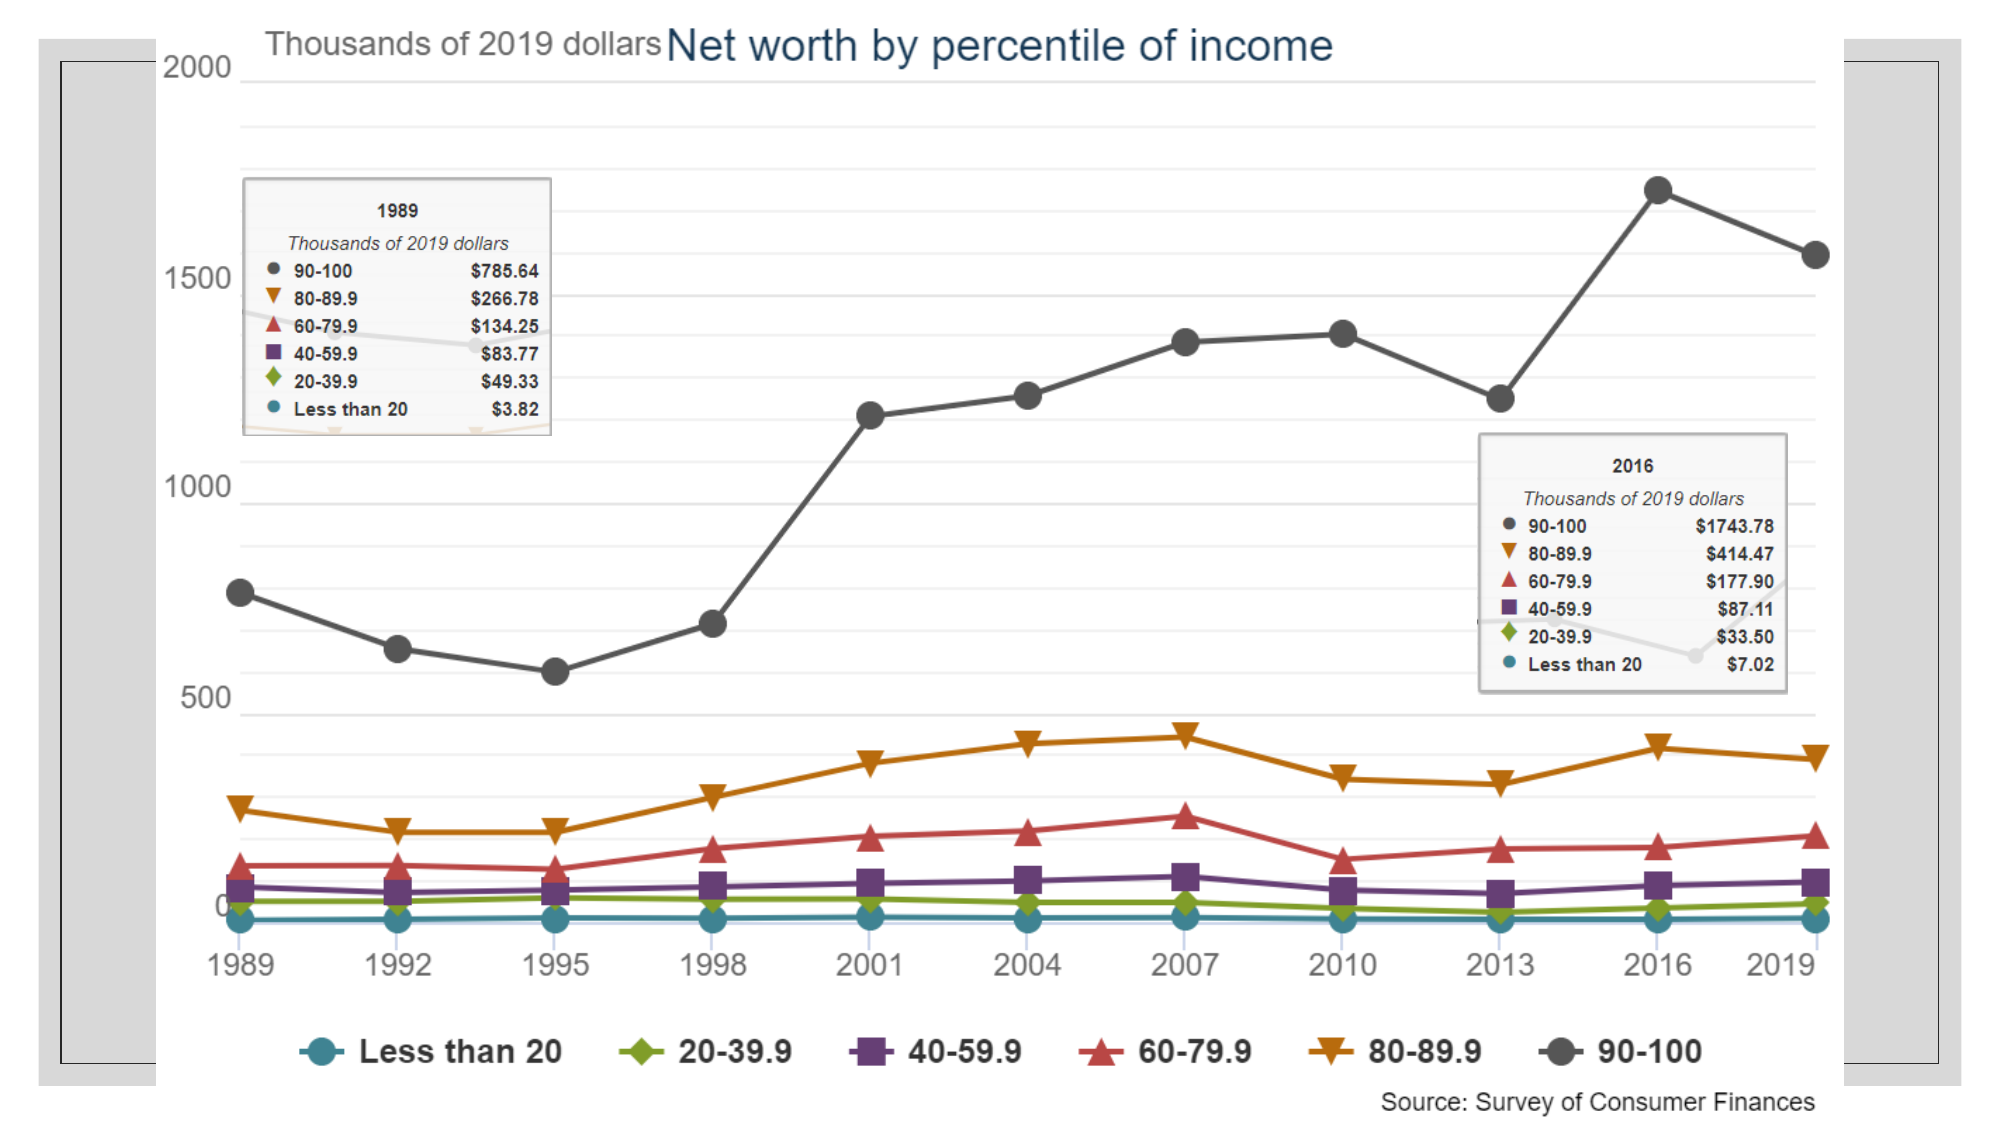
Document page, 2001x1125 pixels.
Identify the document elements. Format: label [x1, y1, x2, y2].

picture [156, 0, 1844, 1125]
